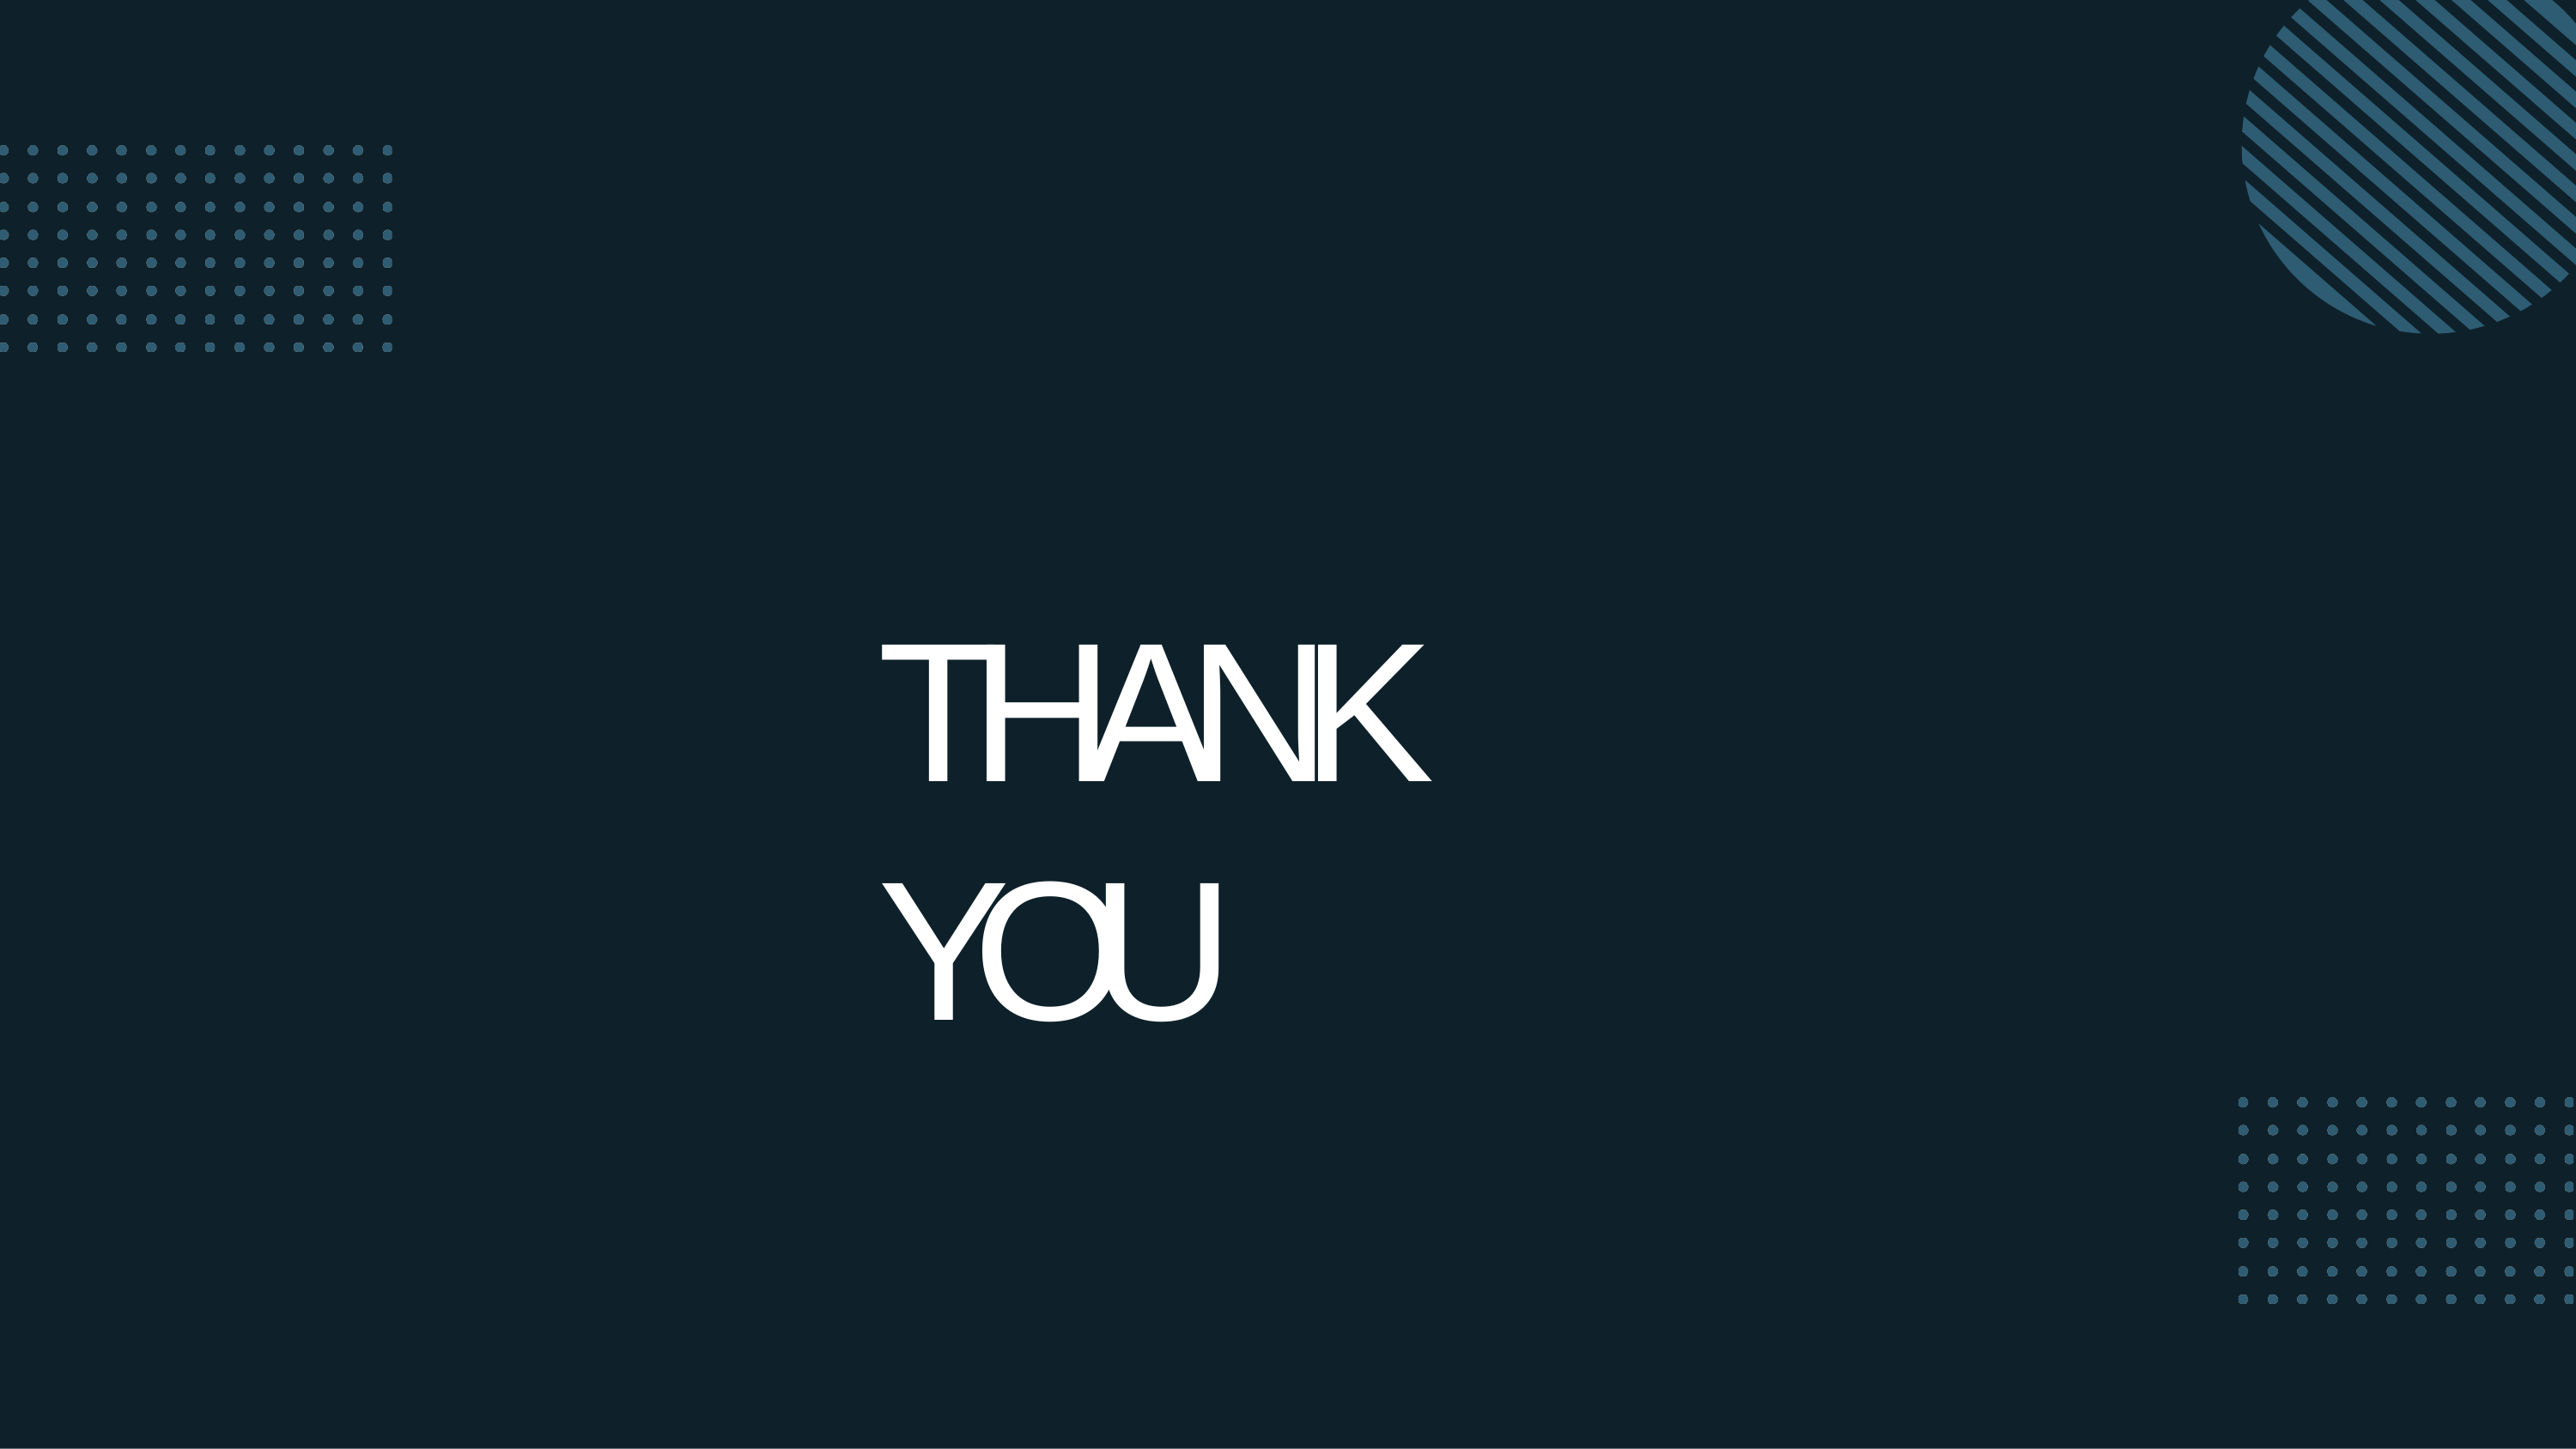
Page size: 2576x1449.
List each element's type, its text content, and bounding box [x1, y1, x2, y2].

title THANK YOU [876, 581, 1778, 1060]
picture [0, 145, 392, 352]
picture [2238, 1097, 2574, 1304]
